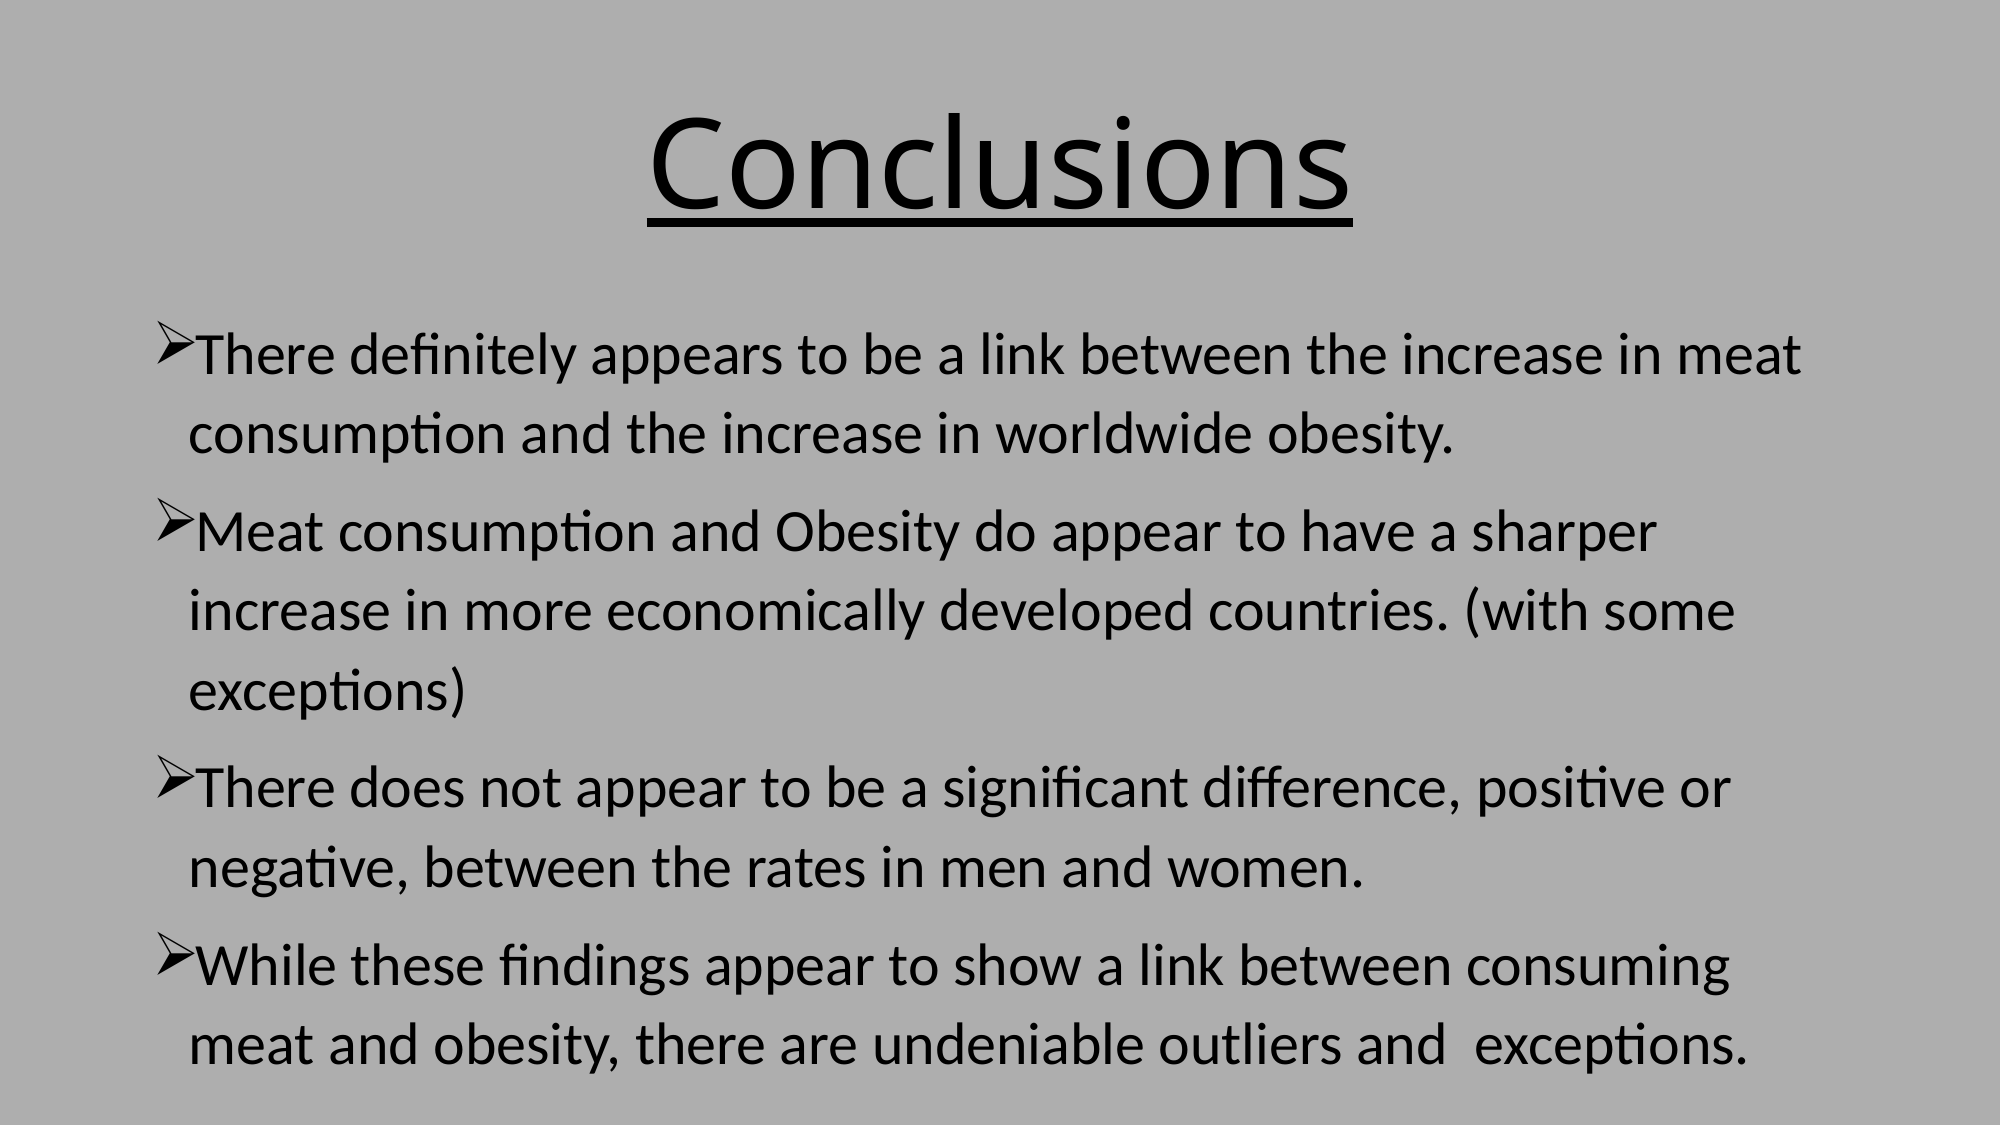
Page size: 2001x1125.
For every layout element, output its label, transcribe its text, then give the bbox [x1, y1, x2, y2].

title Conclusions [137, 59, 1863, 278]
text_box [145, 67, 1855, 270]
list There definitely appears to be a link between the increase in meat consumption and the increase in worldwide obesity. Meat consumption and Obesity do appear to have a sharper increase in more economically developed countries. (with some exceptions) There does not appear to be a significant difference, positive or negative, between the rates in men and women. While these findings appear to show a link between consuming meat and obesity, there are undeniable outliers and exceptions. [137, 299, 1863, 1095]
